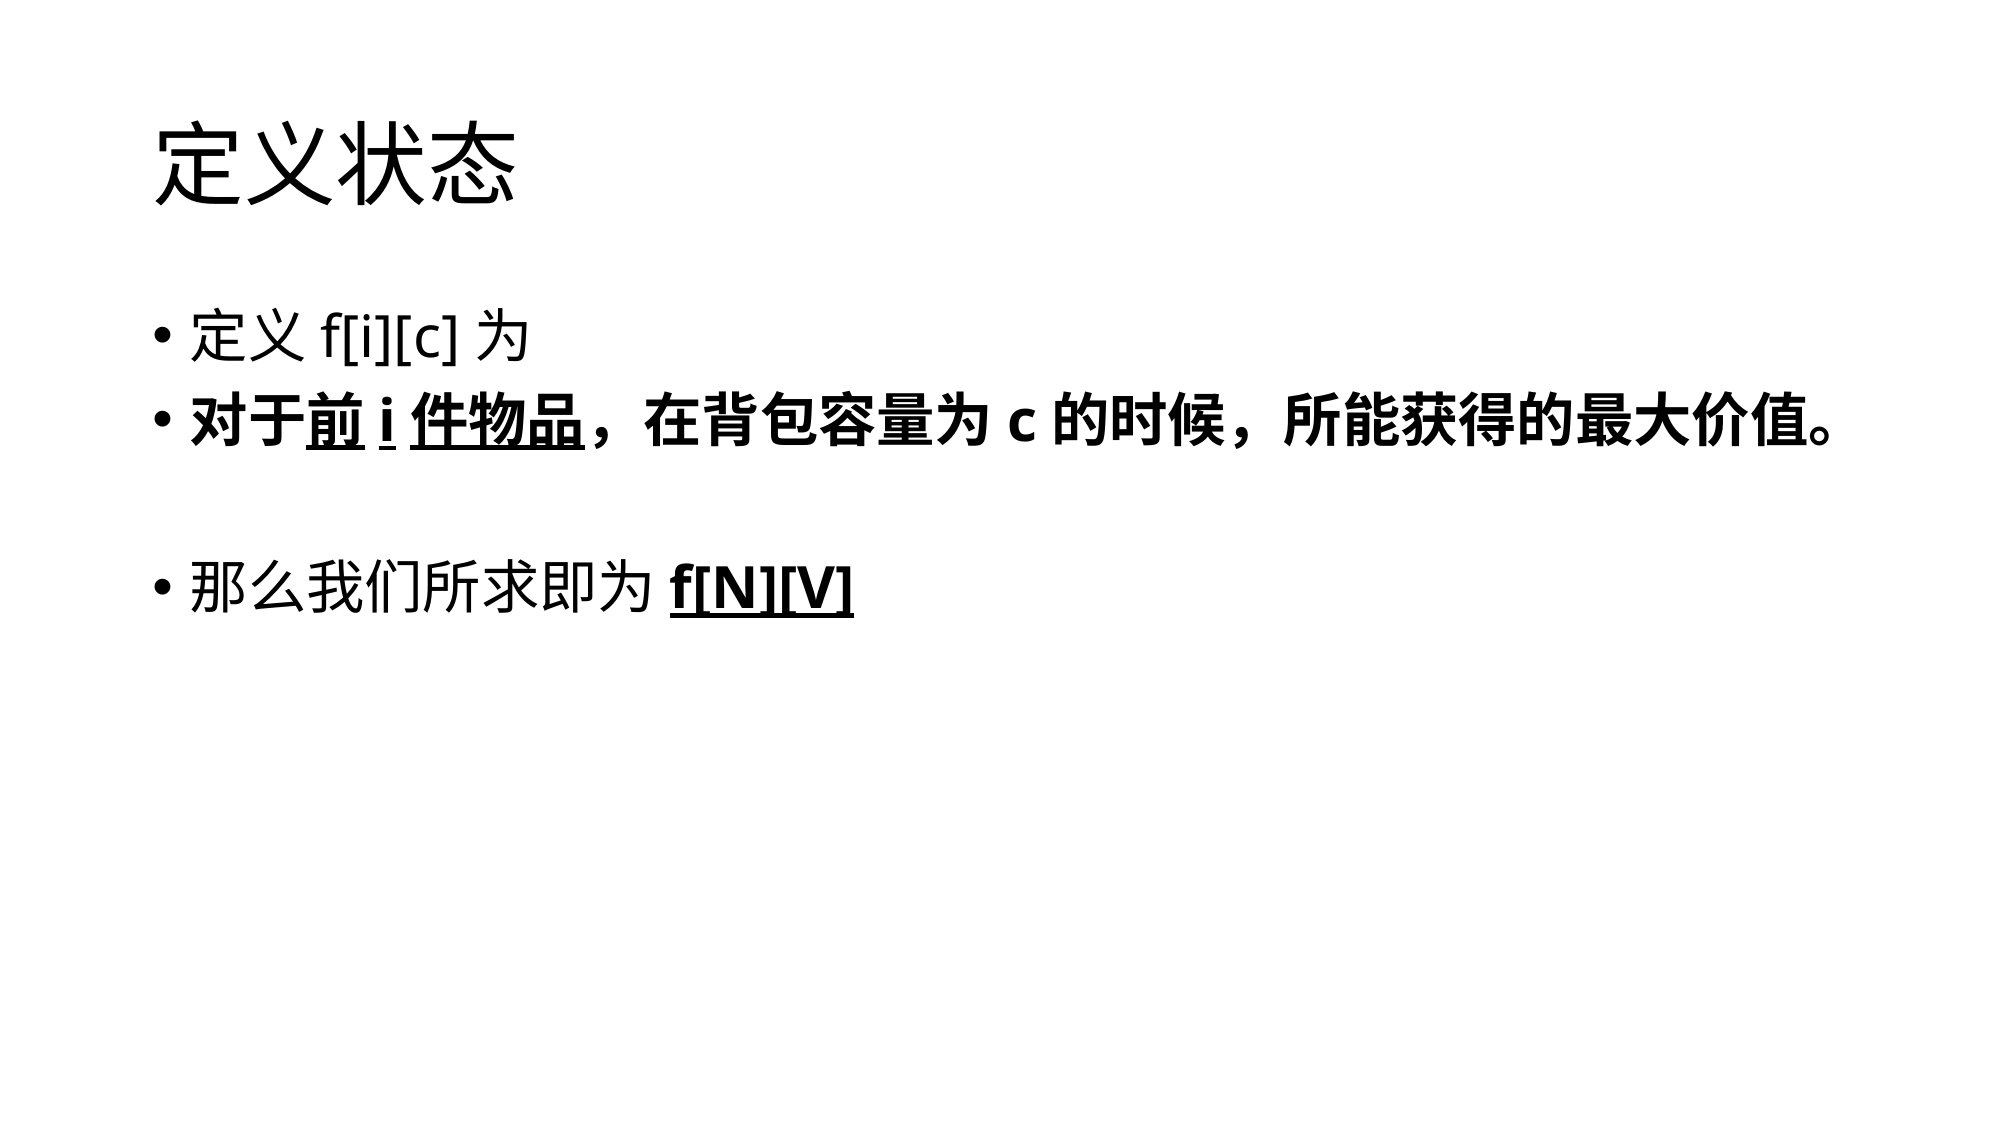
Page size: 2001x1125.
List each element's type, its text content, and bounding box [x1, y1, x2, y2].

title 定义状态 [137, 59, 1863, 278]
list 定义f[i][c]为 对于前i件物品，在背包容量为c的时候，所能获得的最大价值。 那么我们所求即为f[N][V] [137, 299, 1863, 1014]
